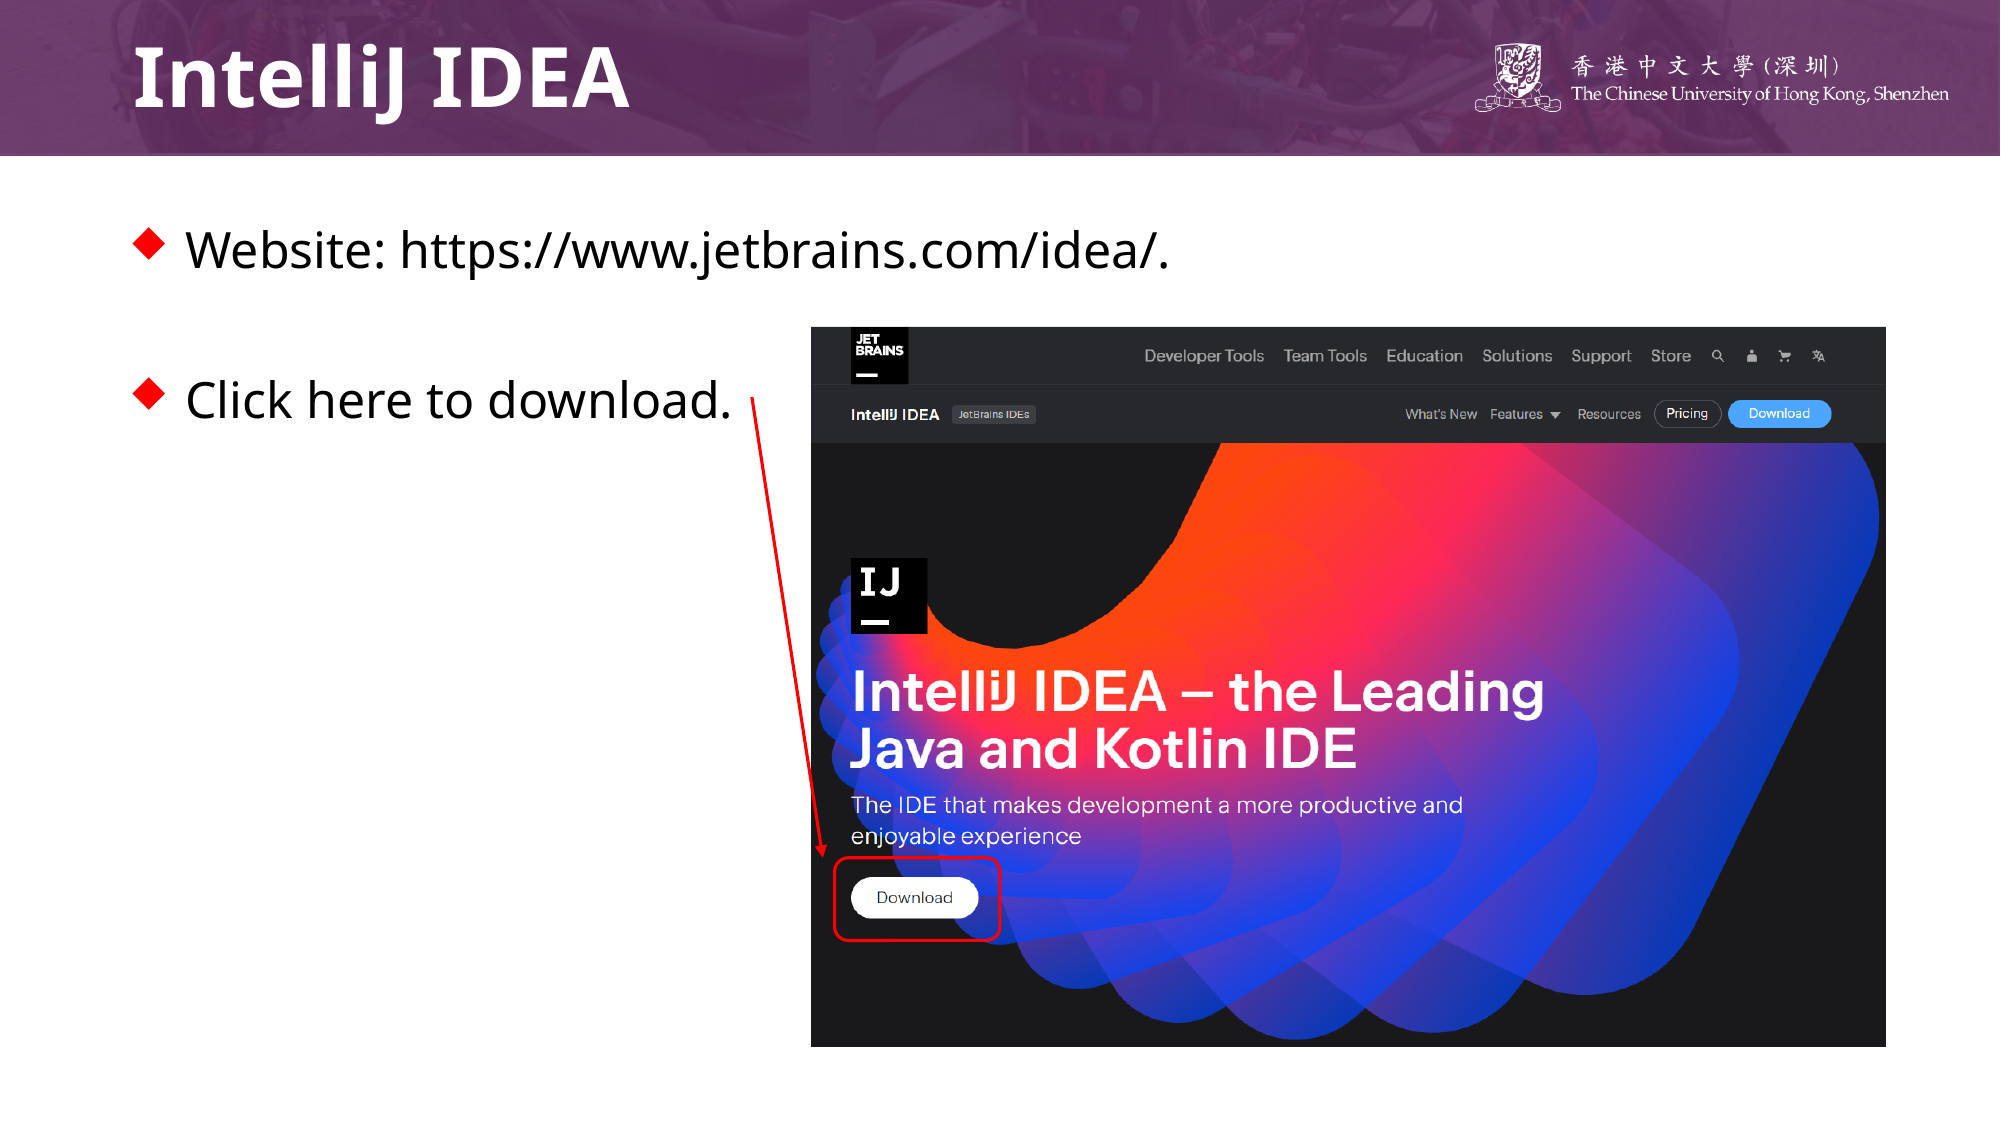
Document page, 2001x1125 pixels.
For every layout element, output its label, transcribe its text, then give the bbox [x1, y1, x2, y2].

picture [1430, 13, 1994, 141]
list Website: https://www.jetbrains.com/idea/. Click here to download. [114, 196, 1886, 1047]
title IntelliJ IDEA [118, 8, 1413, 146]
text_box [751, 397, 823, 858]
picture [811, 326, 1886, 1047]
